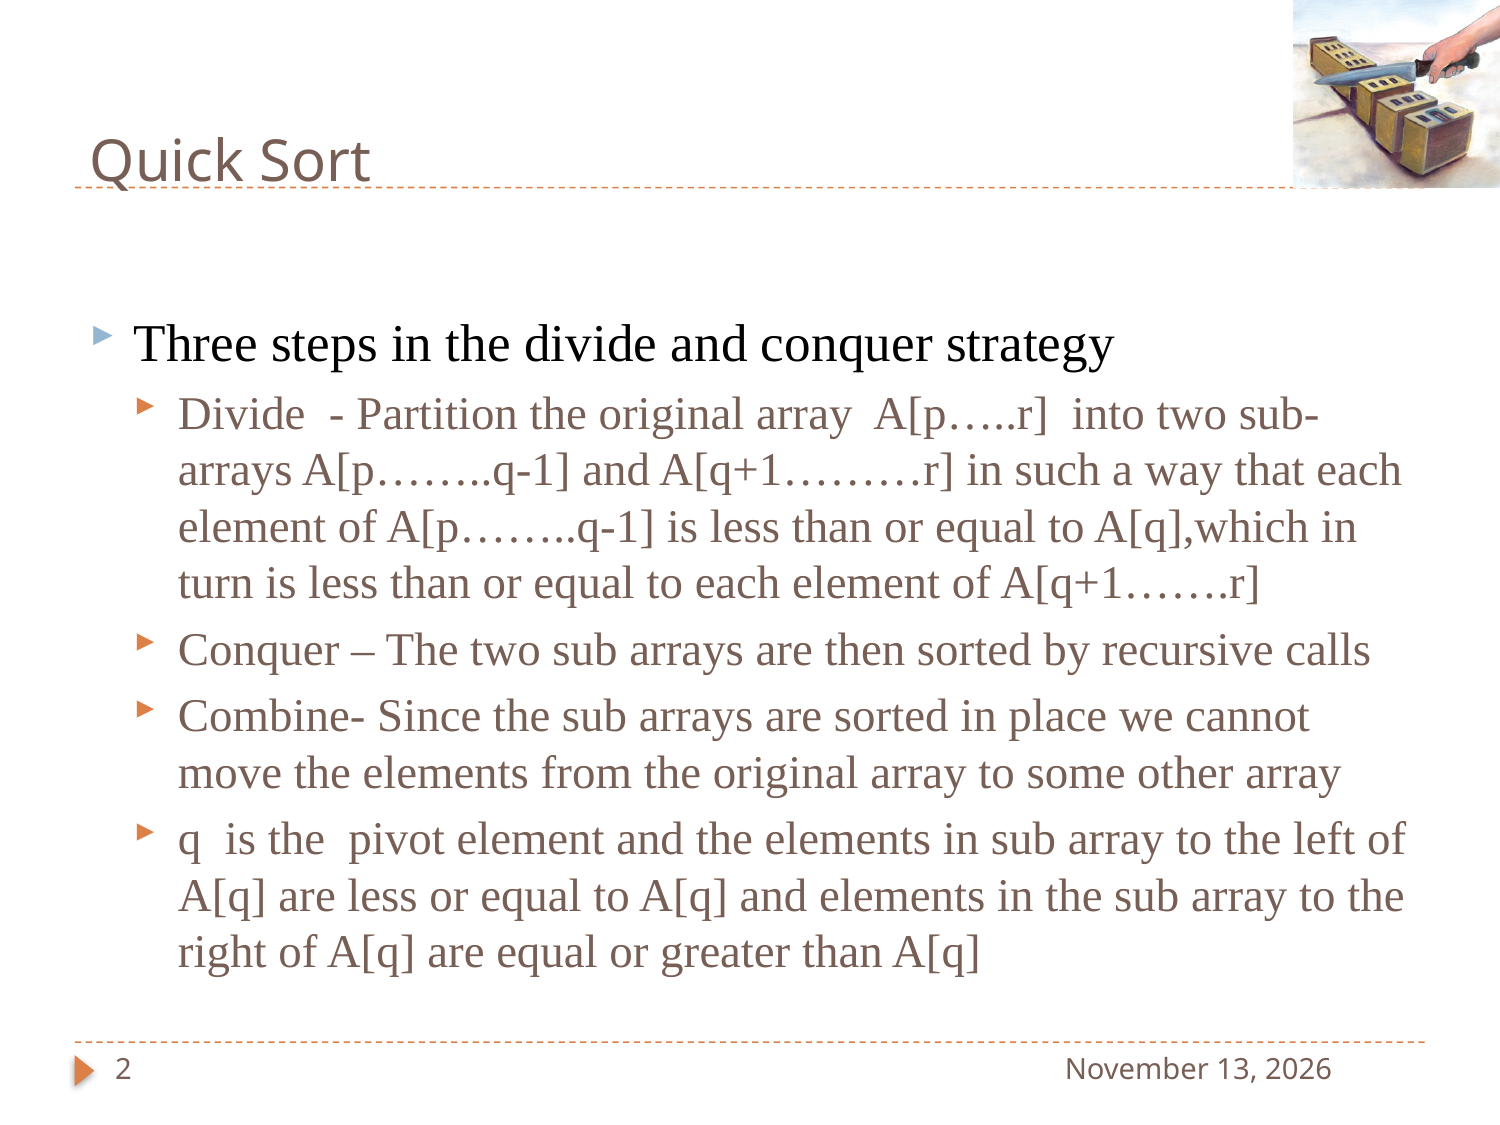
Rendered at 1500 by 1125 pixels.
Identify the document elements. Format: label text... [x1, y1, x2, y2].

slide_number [1050, 1042, 1426, 1103]
slide_number 2 [100, 1042, 426, 1103]
list Three steps in the divide and conquer strategy Divide - Partition the original array A[p…..r] into two sub-arrays A[p……..q-1] and A[q+1………r] in such a way that each element of A[p……..q-1] is less than or equal to A[q],which in turn is less than or equal to each element of A[q+1…….r] Conquer – The two sub arrays are then sorted by recursive calls Combine- Since the sub arrays are sorted in place we cannot move the elements from the original array to some other array q is the pivot element and the elements in sub array to the left of A[q] are less or equal to A[q] and elements in the sub array to the right of A[q] are equal or greater than A[q] [75, 224, 1425, 1038]
title Quick Sort [75, 115, 1425, 200]
picture [1293, 0, 1500, 188]
